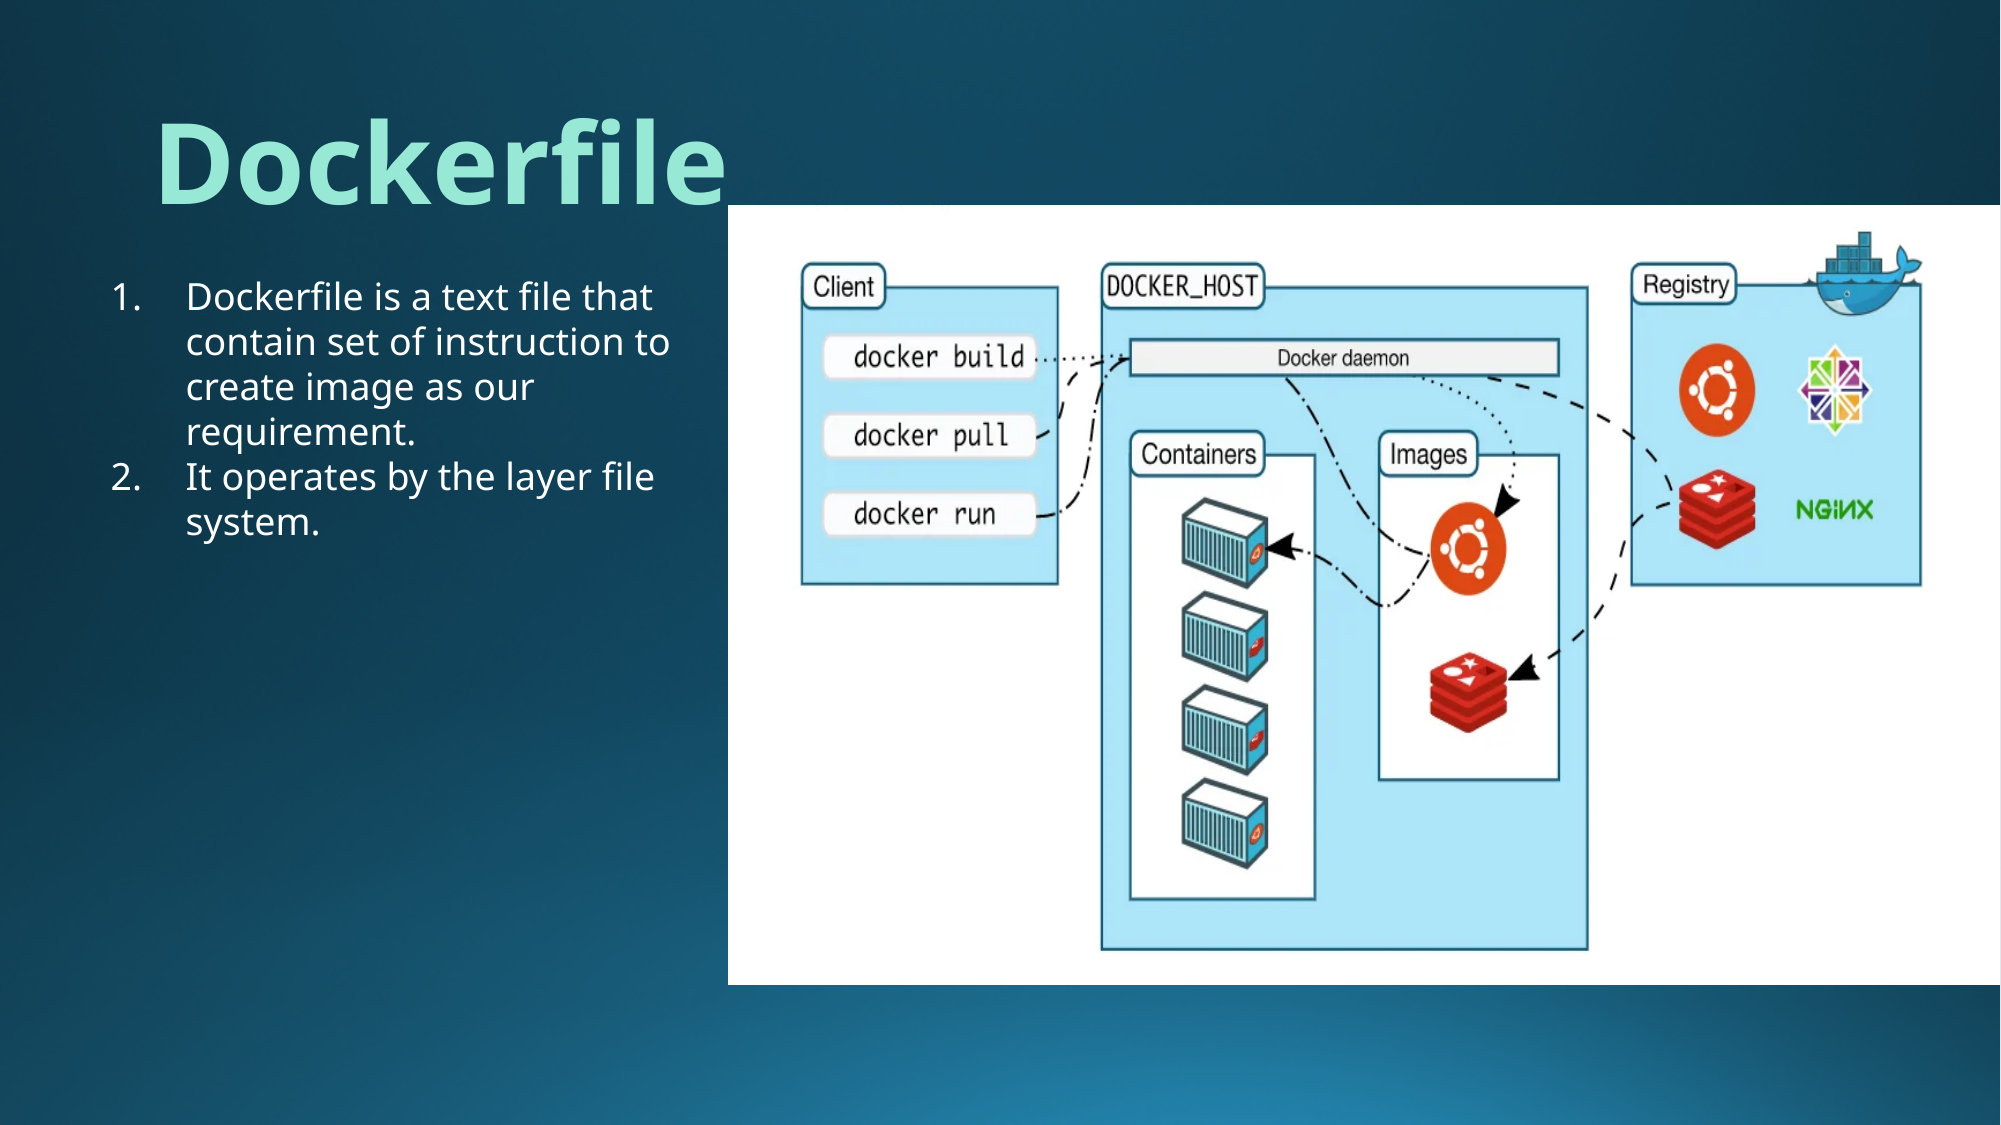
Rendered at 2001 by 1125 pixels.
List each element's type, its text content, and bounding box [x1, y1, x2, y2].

title Dockerfile [137, 59, 1863, 265]
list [728, 205, 2000, 986]
picture [0, 0, 2001, 1125]
text_box Dockerfile is a text file that contain set of instruction to create image as our requirement. It operates by the layer file system. [95, 265, 728, 551]
